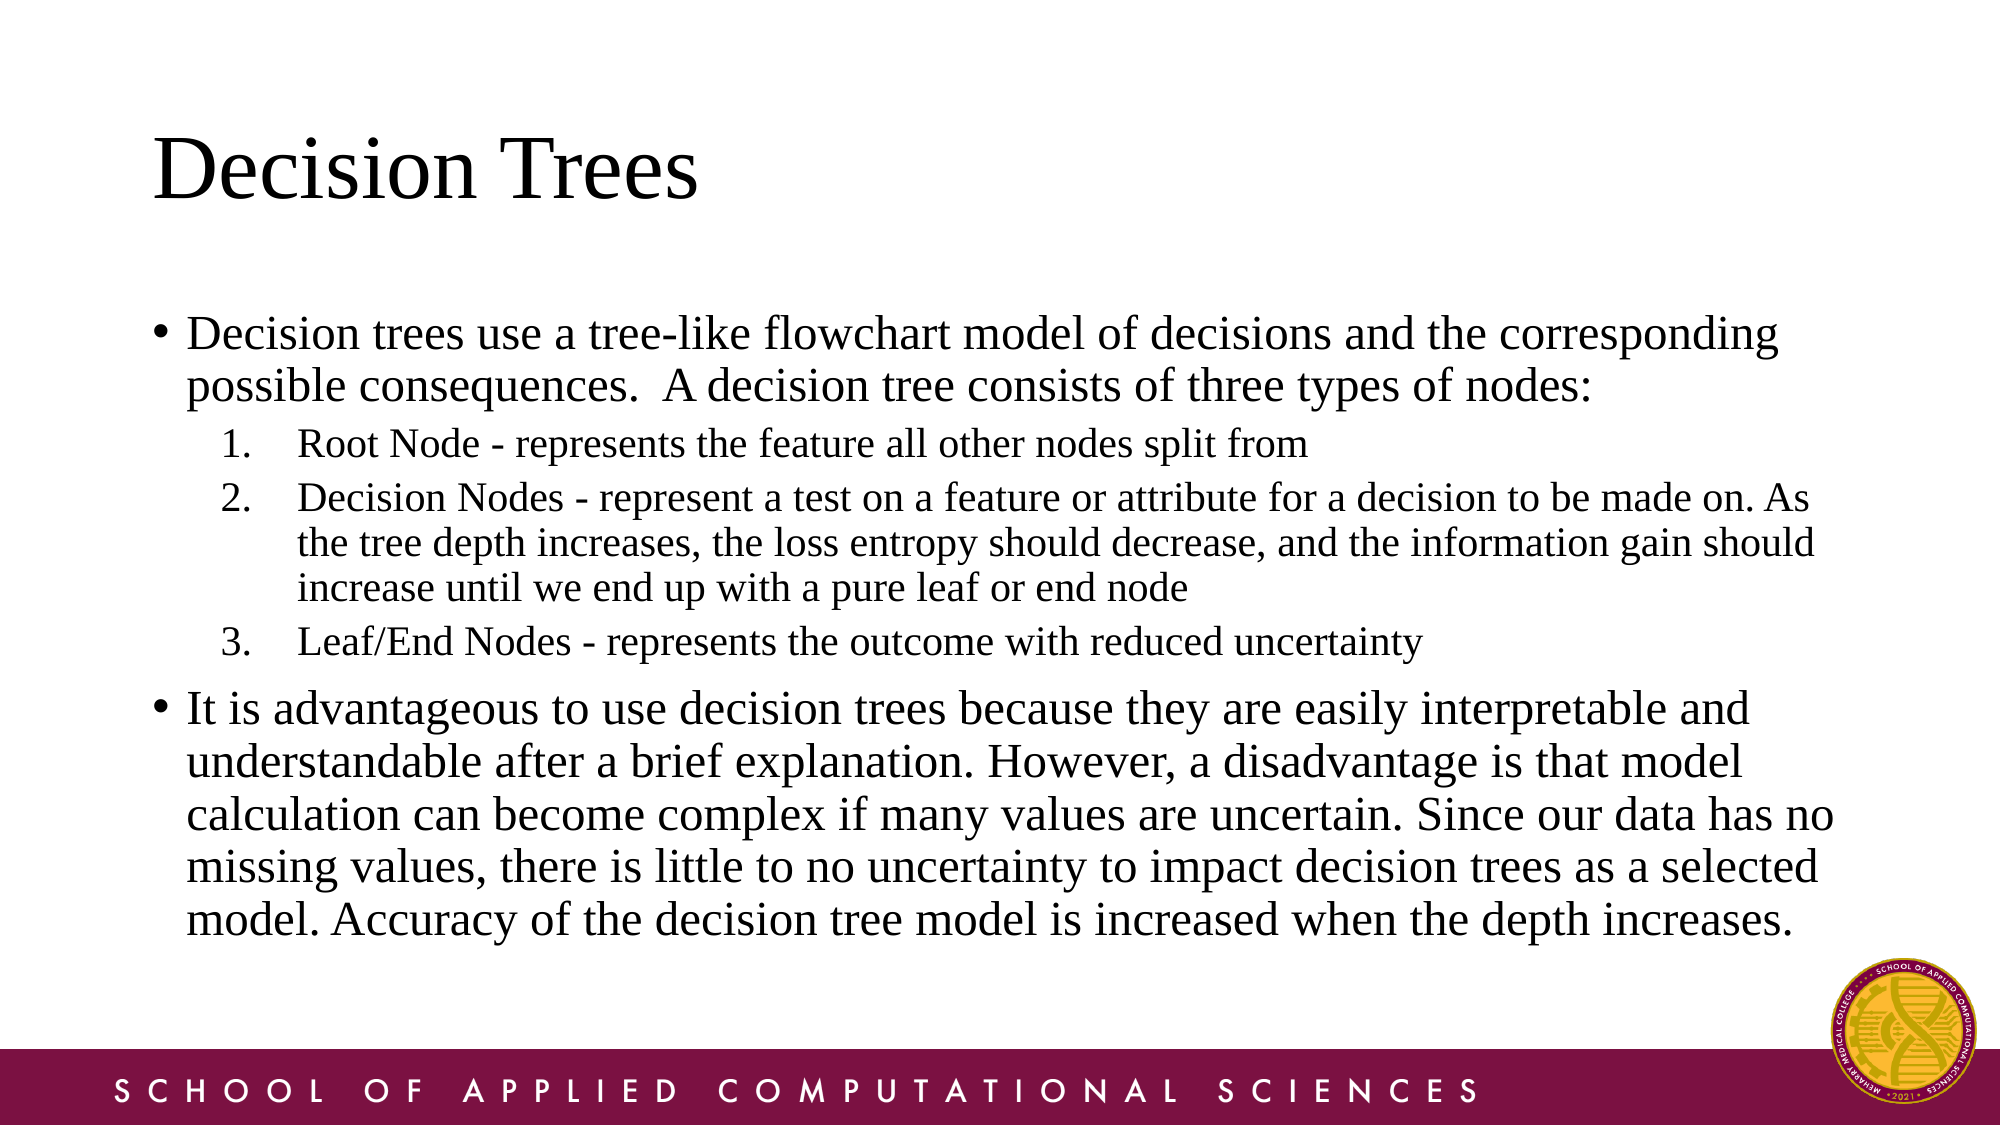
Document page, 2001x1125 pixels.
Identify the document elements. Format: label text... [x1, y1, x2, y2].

list Decision trees use a tree-like flowchart model of decisions and the corresponding possible consequences. A decision tree consists of three types of nodes: Root Node - represents the feature all other nodes split from Decision Nodes - represent a test on a feature or attribute for a decision to be made on. As the tree depth increases, the loss entropy should decrease, and the information gain should increase until we end up with a pure leaf or end node Leaf/End Nodes - represents the outcome with reduced uncertainty It is advantageous to use decision trees because they are easily interpretable and understandable after a brief explanation. However, a disadvantage is that model calculation can become complex if many values are uncertain. Since our data has no missing values, there is little to no uncertainty to impact decision trees as a selected model. Accuracy of the decision tree model is increased when the depth increases. [137, 892, 1863, 1014]
text_box [26, 177, 1904, 892]
title Decision Trees [137, 59, 1863, 177]
picture [0, 957, 2000, 1125]
